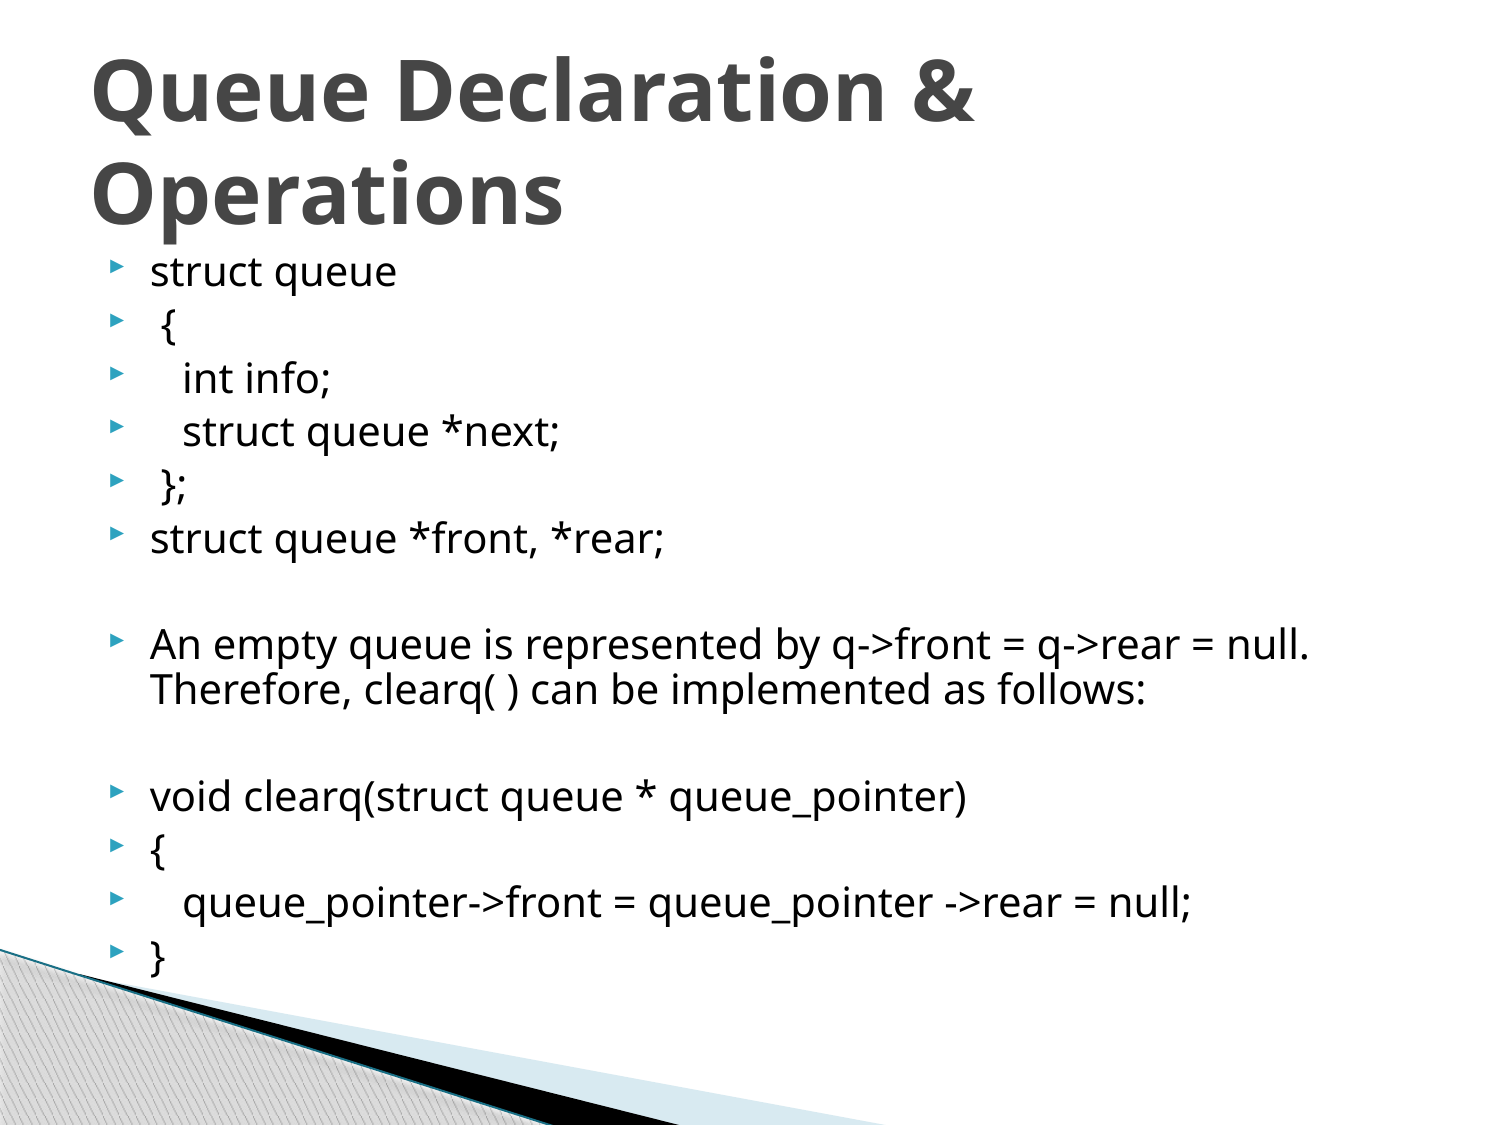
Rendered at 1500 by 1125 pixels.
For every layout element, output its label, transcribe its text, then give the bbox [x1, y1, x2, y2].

title Queue Declaration & Operations [75, 45, 1425, 233]
list struct queue { int info; struct queue *next; }; struct queue *front, *rear; An empty queue is represented by q->front = q->rear = null. Therefore, clearq( ) can be implemented as follows: void clearq(struct queue * queue_pointer) { queue_pointer->front = queue_pointer ->rear = null; } [74, 242, 1426, 986]
